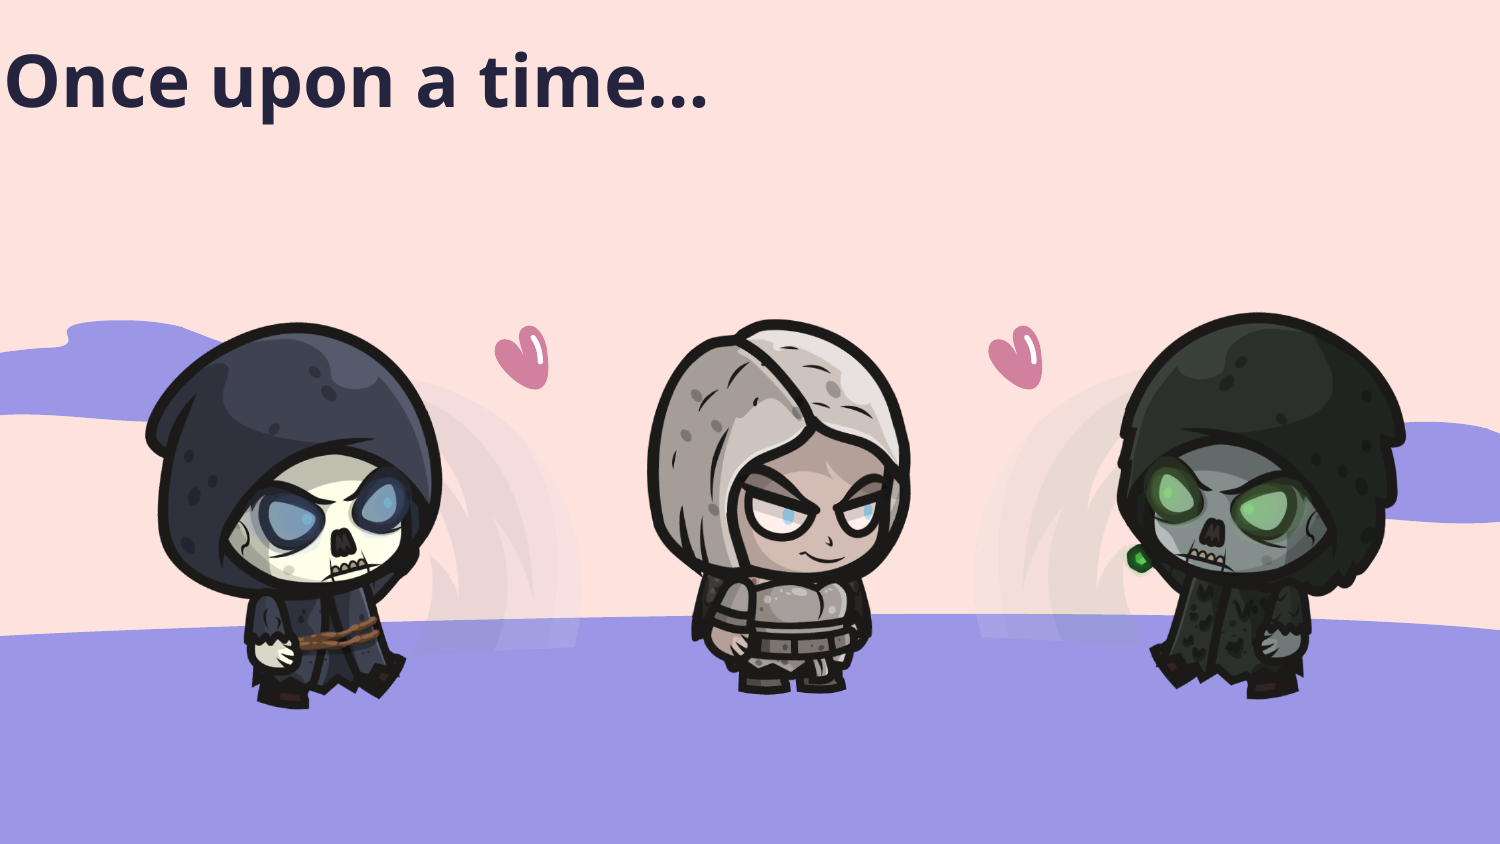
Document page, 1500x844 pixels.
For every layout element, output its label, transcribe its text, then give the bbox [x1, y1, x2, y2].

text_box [492, 325, 551, 390]
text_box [986, 325, 1045, 390]
picture [26, 193, 1500, 836]
title Once upon a time… [0, 0, 901, 138]
